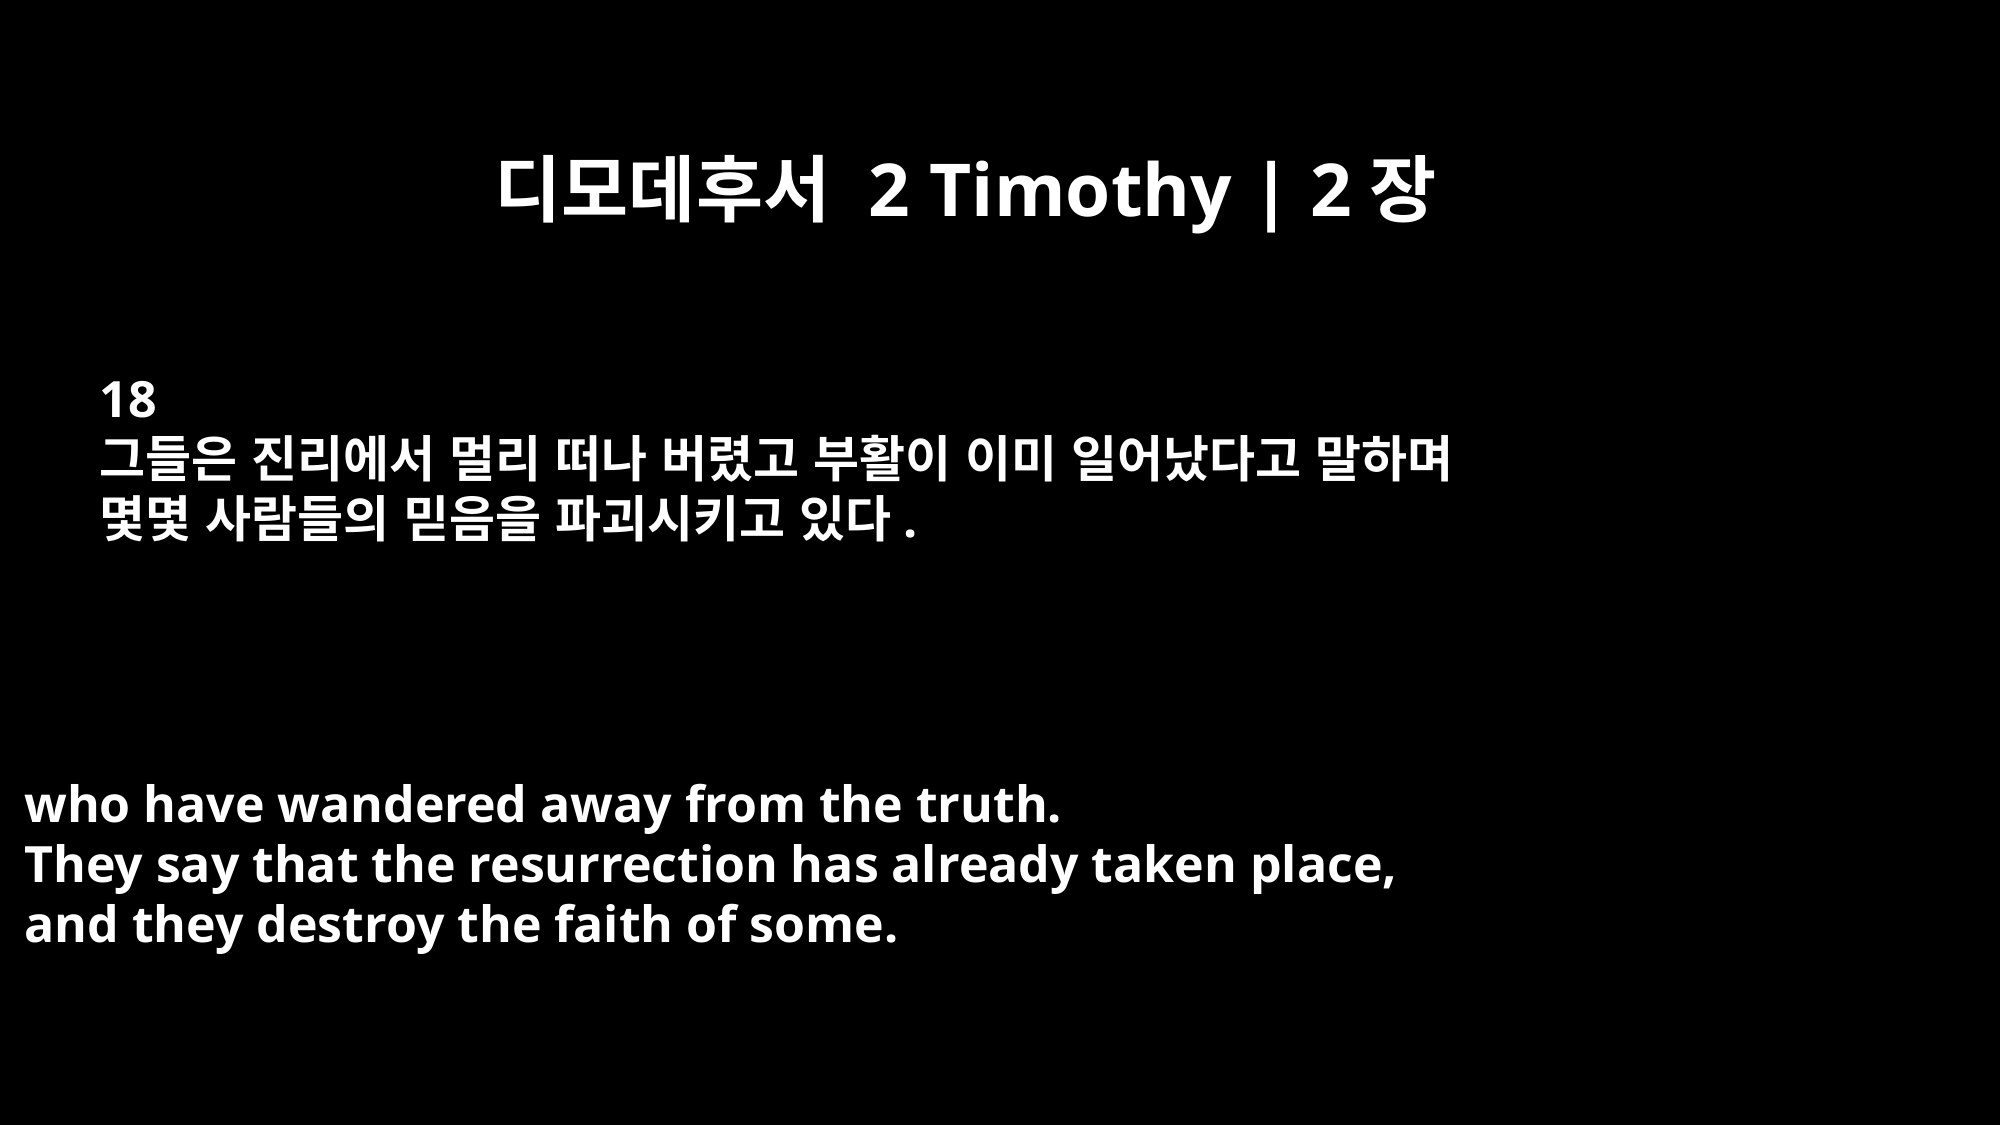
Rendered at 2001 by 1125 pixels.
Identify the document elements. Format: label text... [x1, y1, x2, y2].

text_box who have wandered away from the truth. They say that the resurrection has already taken place, and they destroy the faith of some. [9, 764, 1413, 960]
text_box 18 그들은 진리에서 멀리 떠나 버렸고 부활이 이미 일어났다고 말하며 몇몇 사람들의 믿음을 파괴시키고 있다. [84, 359, 1469, 555]
text_box 디모데후서 2 Timothy | 2장 [479, 136, 1453, 239]
